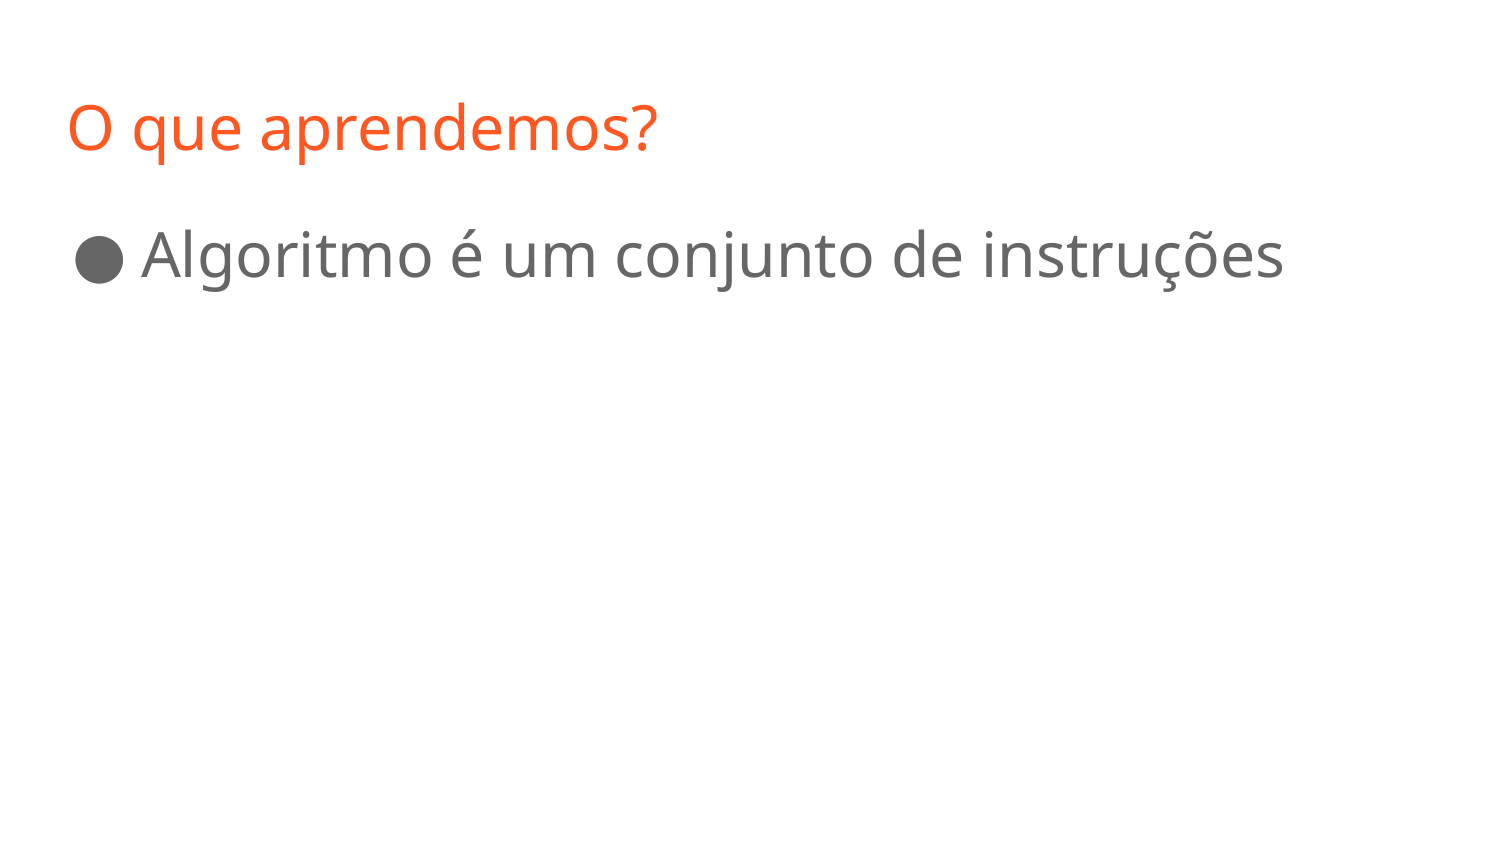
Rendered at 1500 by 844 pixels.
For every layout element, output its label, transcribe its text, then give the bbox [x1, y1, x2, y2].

title O que aprendemos? [51, 72, 1449, 167]
list Algoritmo é um conjunto de instruções [51, 189, 1449, 750]
